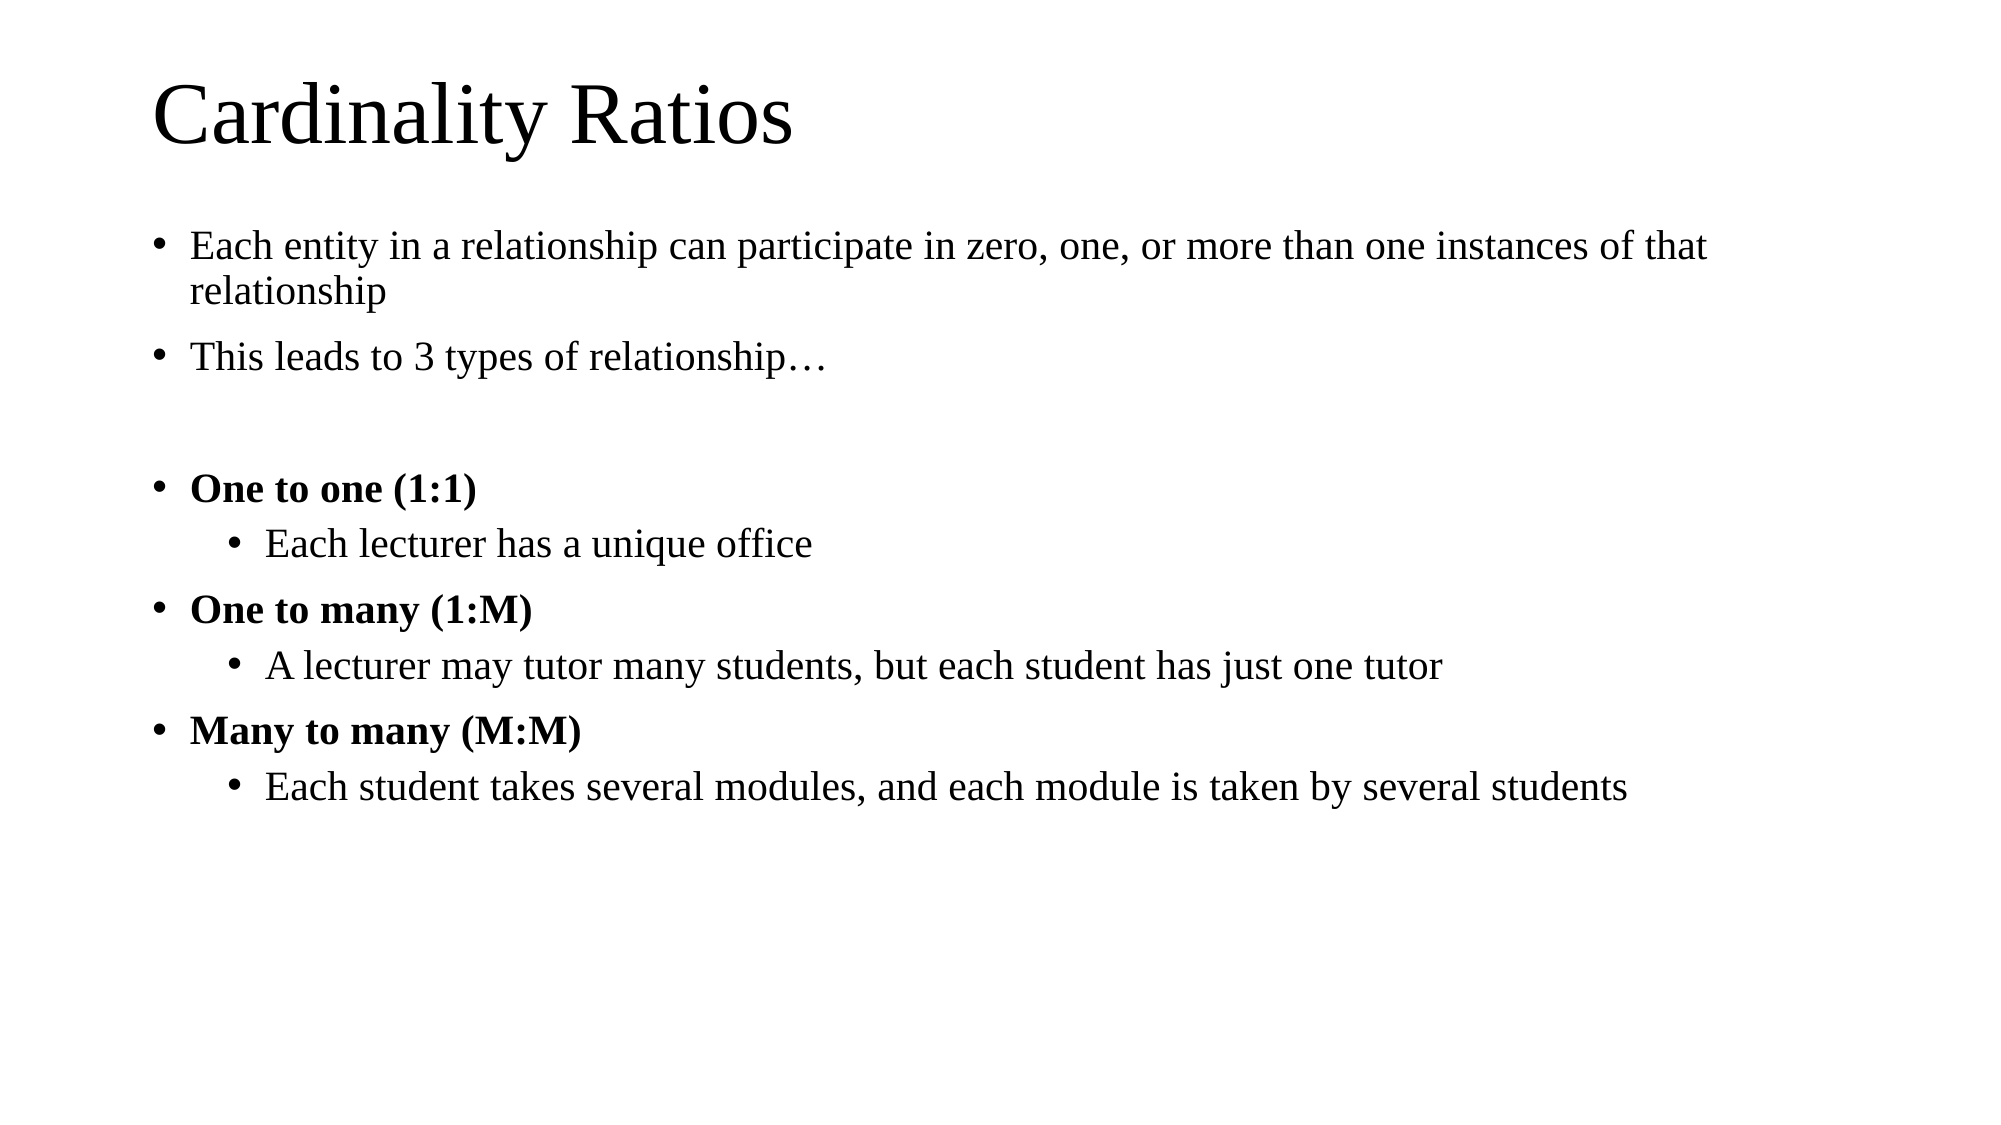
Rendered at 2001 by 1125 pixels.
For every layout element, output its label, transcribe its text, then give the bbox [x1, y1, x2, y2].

title Cardinality Ratios [137, 59, 1863, 171]
list Each entity in a relationship can participate in zero, one, or more than one instances of that relationship This leads to 3 types of relationship… One to one (1:1) Each lecturer has a unique office One to many (1:M) A lecturer may tutor many students, but each student has just one tutor Many to many (M:M) Each student takes several modules, and each module is taken by several students [137, 215, 1756, 930]
